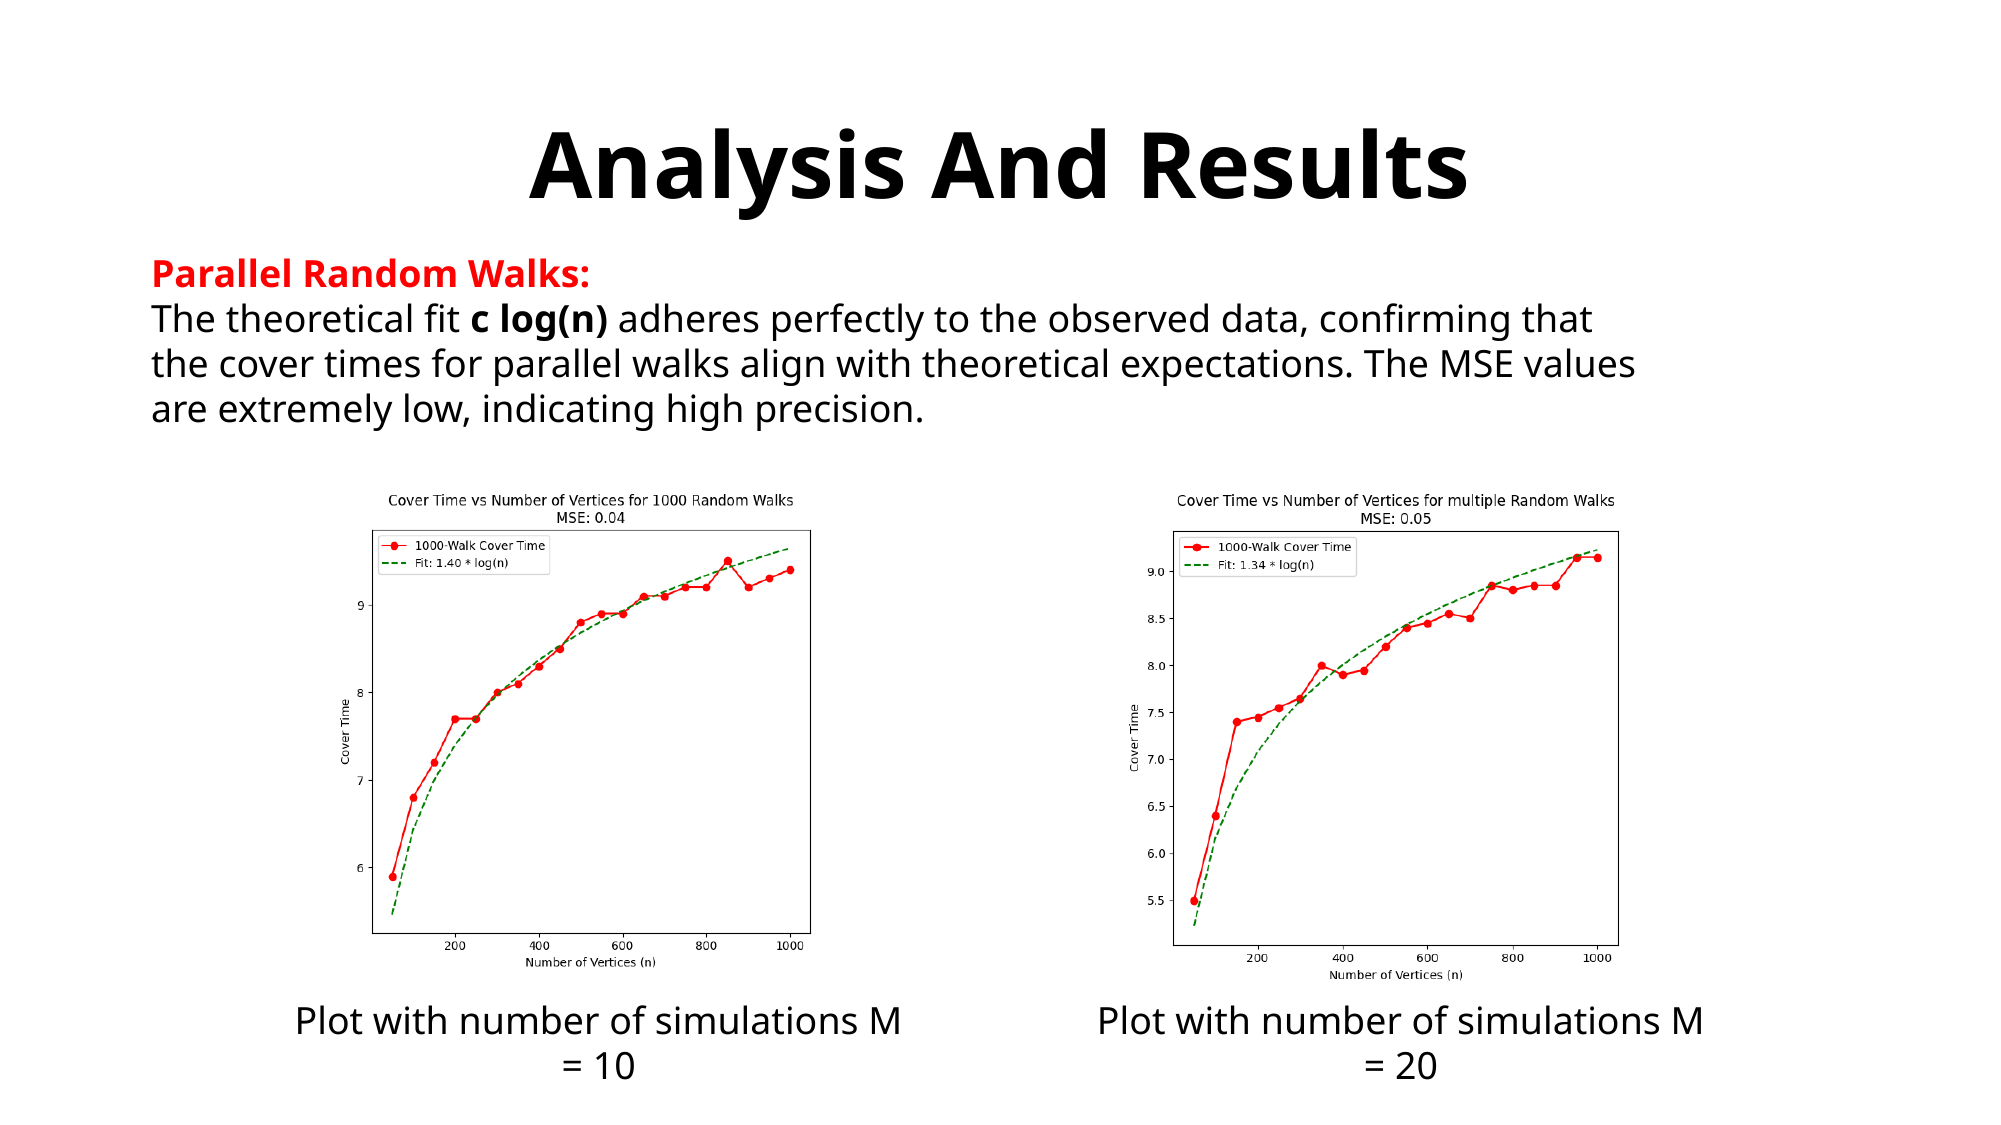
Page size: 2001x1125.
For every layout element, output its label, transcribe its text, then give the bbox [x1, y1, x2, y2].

text_box Plot with number of simulations M = 20 [1072, 989, 1730, 1095]
title Analysis And Results [137, 59, 1863, 278]
text_box Plot with number of simulations M = 10 [270, 989, 928, 1095]
text_box Parallel Random Walks: The theoretical fit c log(n) adheres perfectly to the observed data, confirming that the cover times for parallel walks align with theoretical expectations. The MSE values are extremely low, indicating high precision. [136, 243, 1670, 483]
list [330, 485, 818, 977]
picture [1120, 485, 1626, 990]
